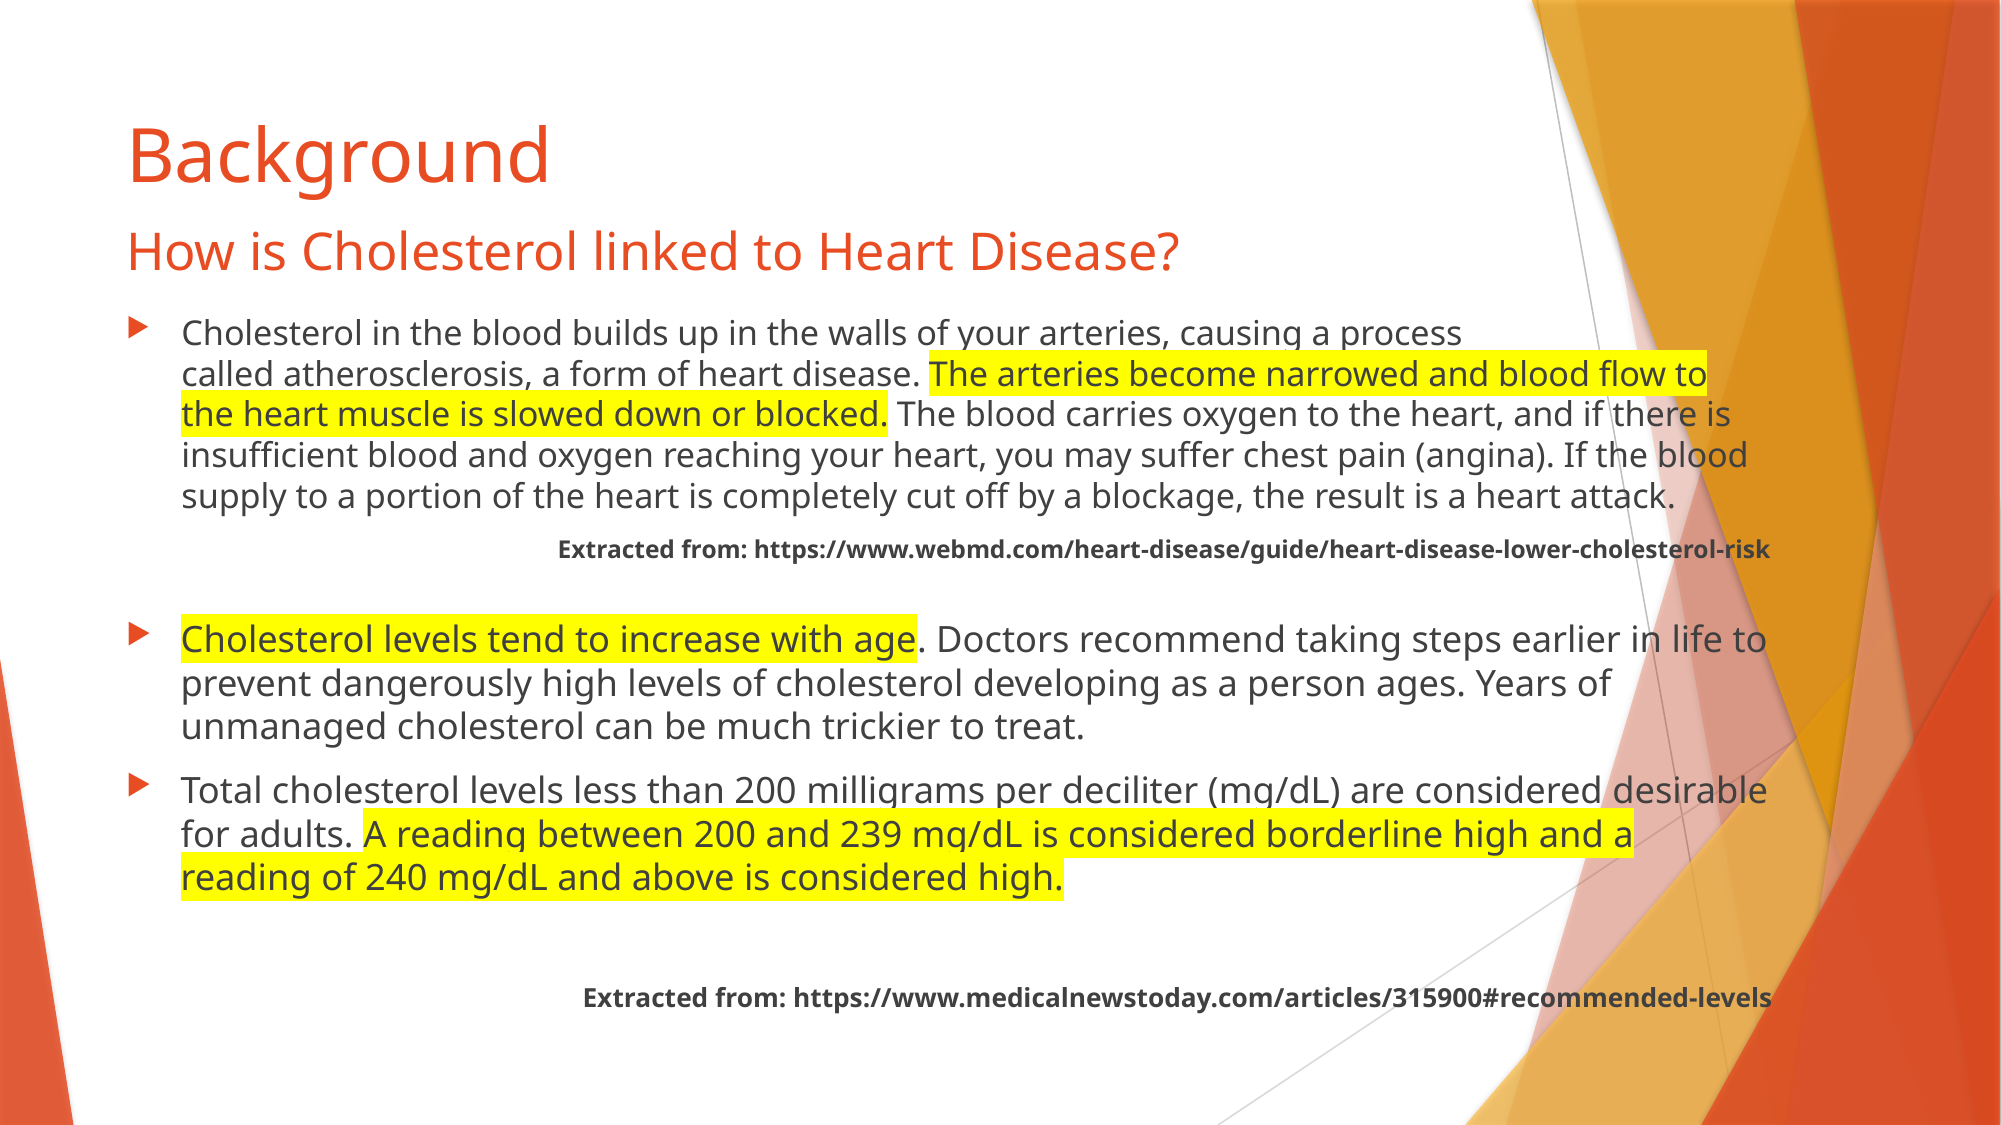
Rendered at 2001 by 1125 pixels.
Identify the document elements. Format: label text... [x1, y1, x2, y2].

text_box Cholesterol in the blood builds up in the walls of your arteries, causing a process called atherosclerosis, a form of heart disease. The arteries become narrowed and blood flow to the heart muscle is slowed down or blocked. The blood carries oxygen to the heart, and if there is insufficient blood and oxygen reaching your heart, you may suffer chest pain (angina). If the blood supply to a portion of the heart is completely cut off by a blockage, the result is a heart attack. Extracted from: https://www.webmd.com/heart-disease/guide/heart-disease-lower-cholesterol-risk [111, 303, 1787, 608]
text_box Cholesterol levels tend to increase with age. Doctors recommend taking steps earlier in life to prevent dangerously high levels of cholesterol developing as a person ages. Years of unmanaged cholesterol can be much trickier to treat. Total cholesterol levels less than 200 milligrams per deciliter (mg/dL) are considered desirable for adults. A reading between 200 and 239 mg/dL is considered borderline high and a reading of 240 mg/dL and above is considered high. Extracted from: https://www.medicalnewstoday.com/articles/315900#recommended-levels [111, 608, 1787, 1025]
text_box How is Cholesterol linked to Heart Disease? [111, 211, 1522, 304]
title Background [111, 99, 1522, 211]
